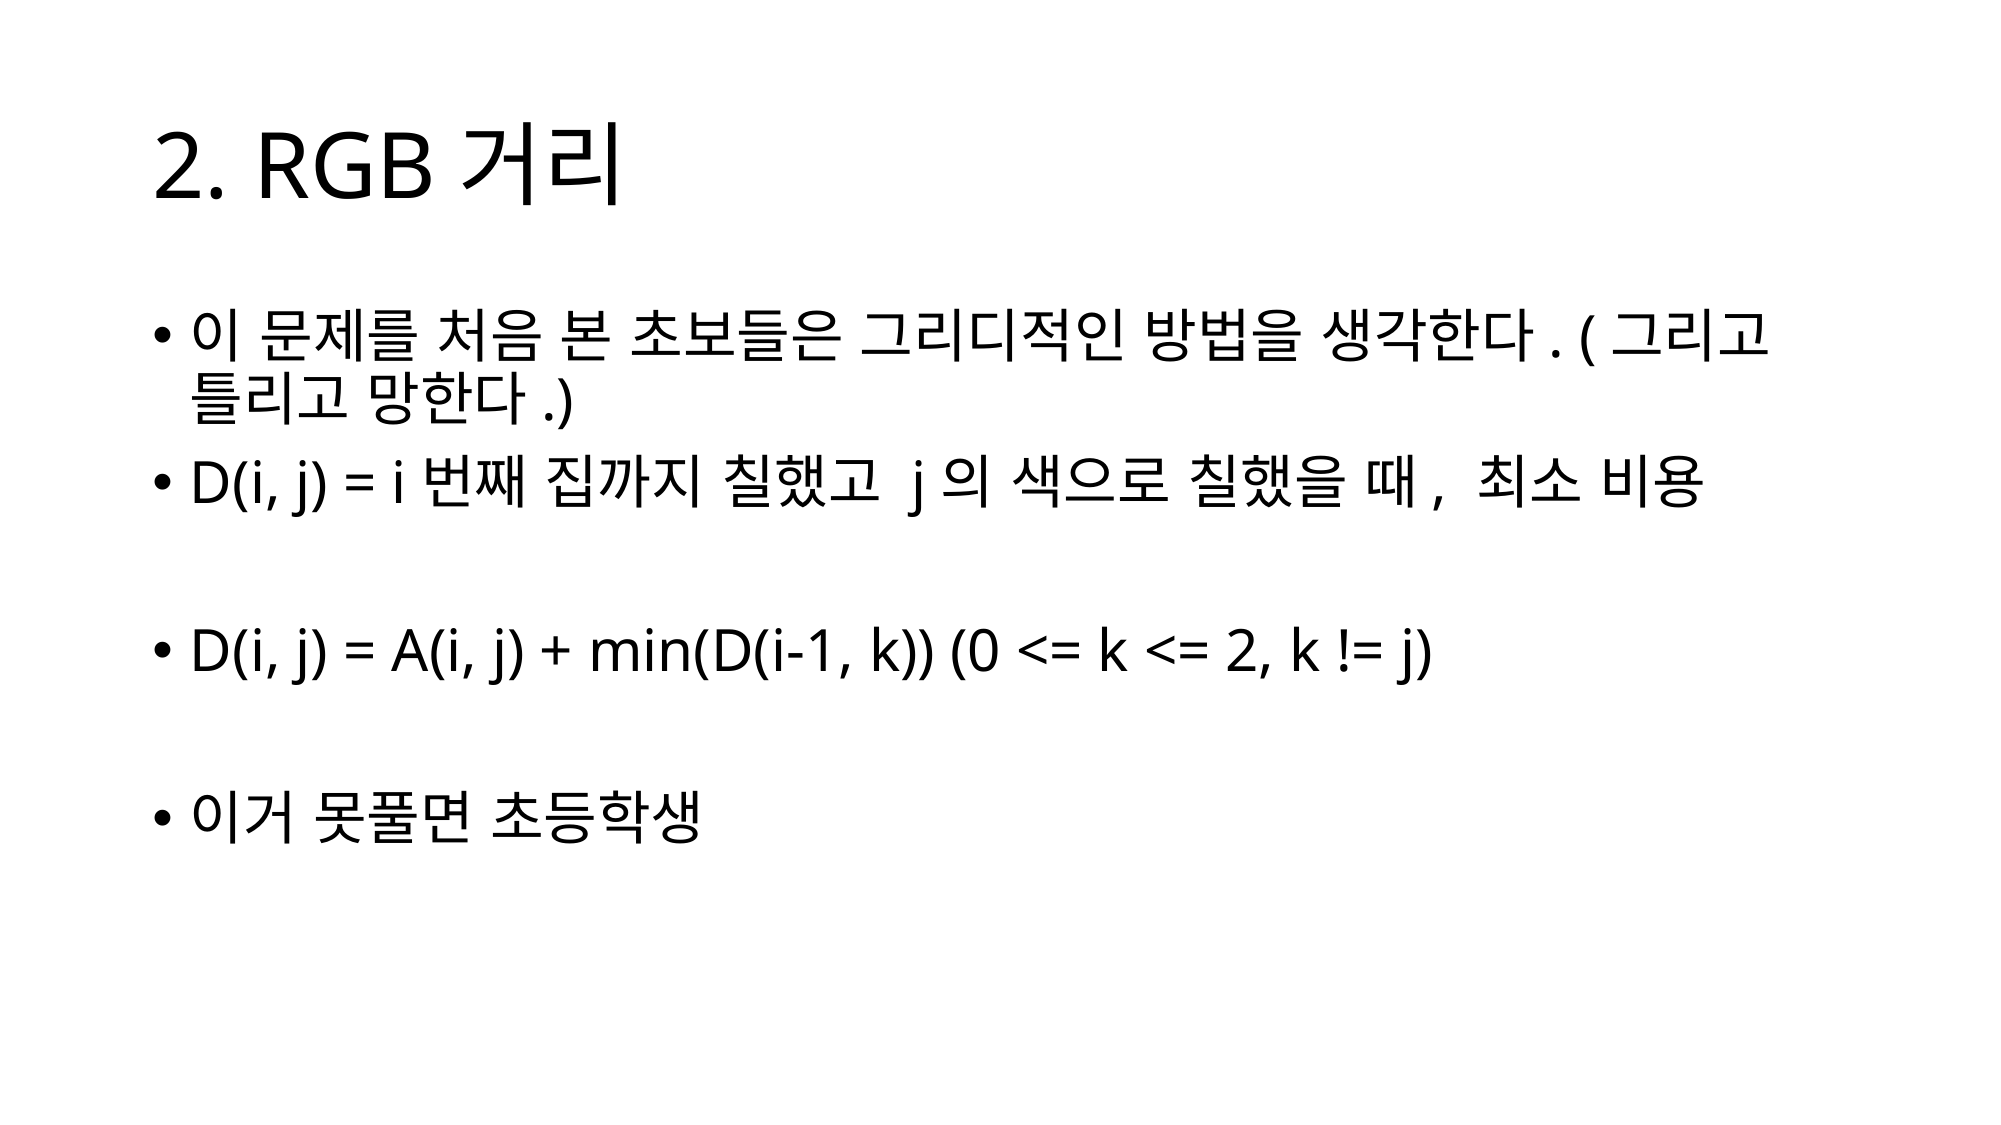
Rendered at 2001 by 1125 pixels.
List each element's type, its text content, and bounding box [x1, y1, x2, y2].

list 이 문제를 처음 본 초보들은 그리디적인 방법을 생각한다. (그리고 틀리고 망한다.) D(i, j) = i번째 집까지 칠했고 j의 색으로 칠했을 때, 최소 비용 D(i, j) = A(i, j) + min(D(i-1, k)) (0 <= k <= 2, k != j) 이거 못풀면 초등학생 [137, 299, 1863, 1014]
title 2. RGB거리 [137, 59, 1863, 278]
